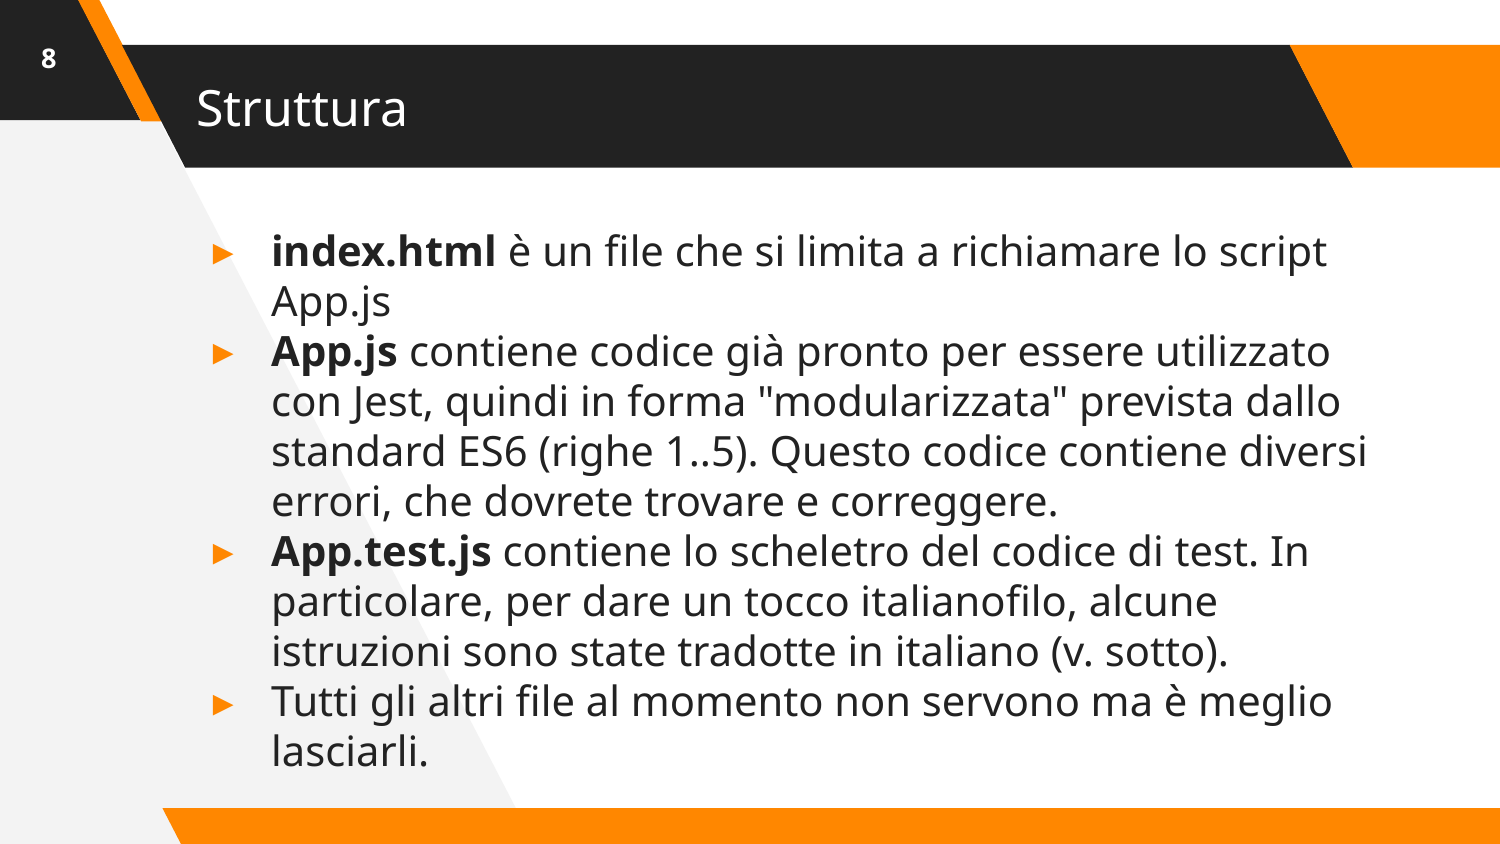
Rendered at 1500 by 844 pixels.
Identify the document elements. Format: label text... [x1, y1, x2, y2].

slide_number ‹#› [0, 0, 98, 121]
list index.html è un file che si limita a richiamare lo script App.js App.js contiene codice già pronto per essere utilizzato con Jest, quindi in forma "modularizzata" prevista dallo standard ES6 (righe 1..5). Questo codice contiene diversi errori, che dovrete trovare e correggere. App.test.js contiene lo scheletro del codice di test. In particolare, per dare un tocco italianofilo, alcune istruzioni sono state tradotte in italiano (v. sotto). Tutti gli altri file al momento non servono ma è meglio lasciarli. [181, 209, 1425, 808]
title Struttura [181, 45, 1285, 169]
